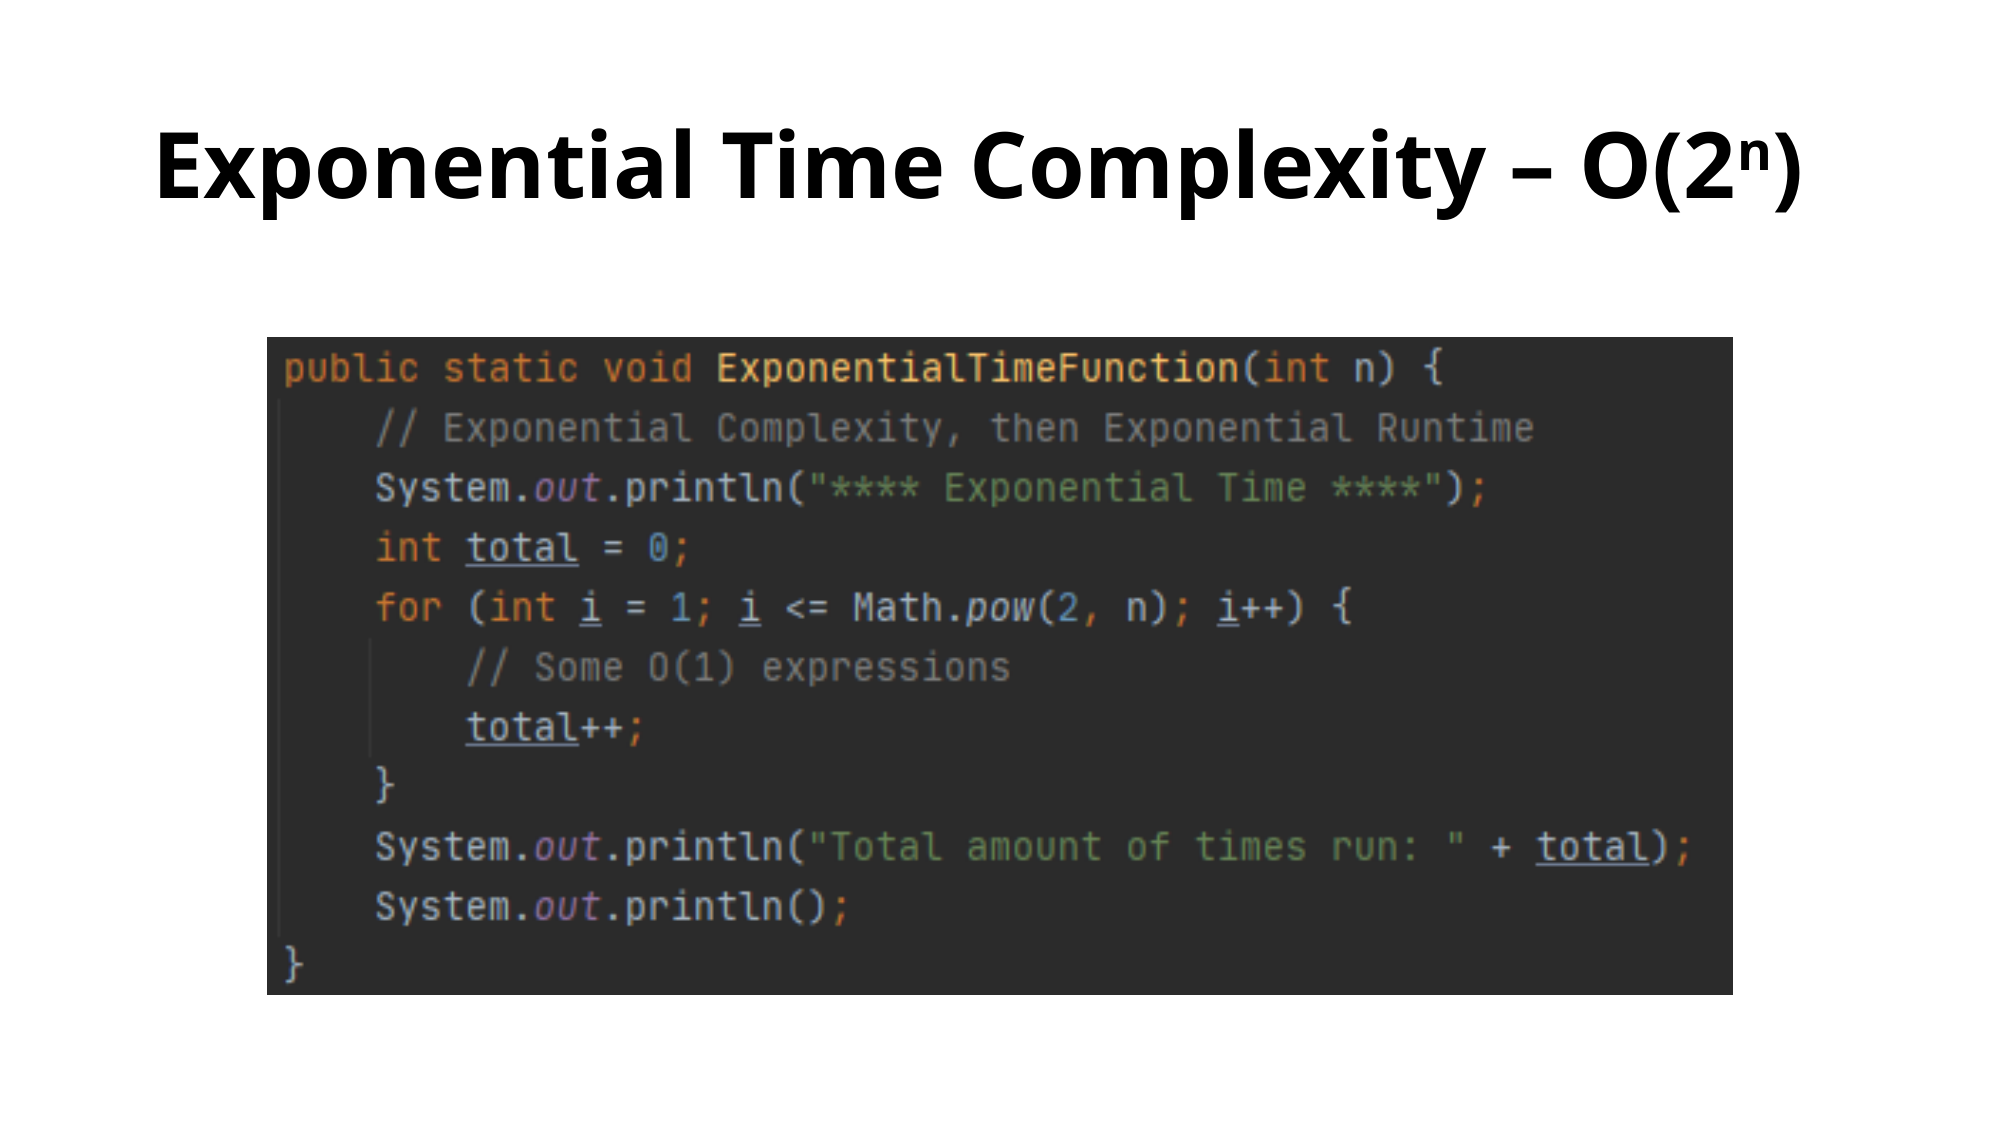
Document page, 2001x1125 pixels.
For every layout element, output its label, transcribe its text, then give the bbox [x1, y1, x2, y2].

title Exponential Time Complexity – O(2n) [137, 59, 1863, 278]
picture [267, 337, 1733, 995]
